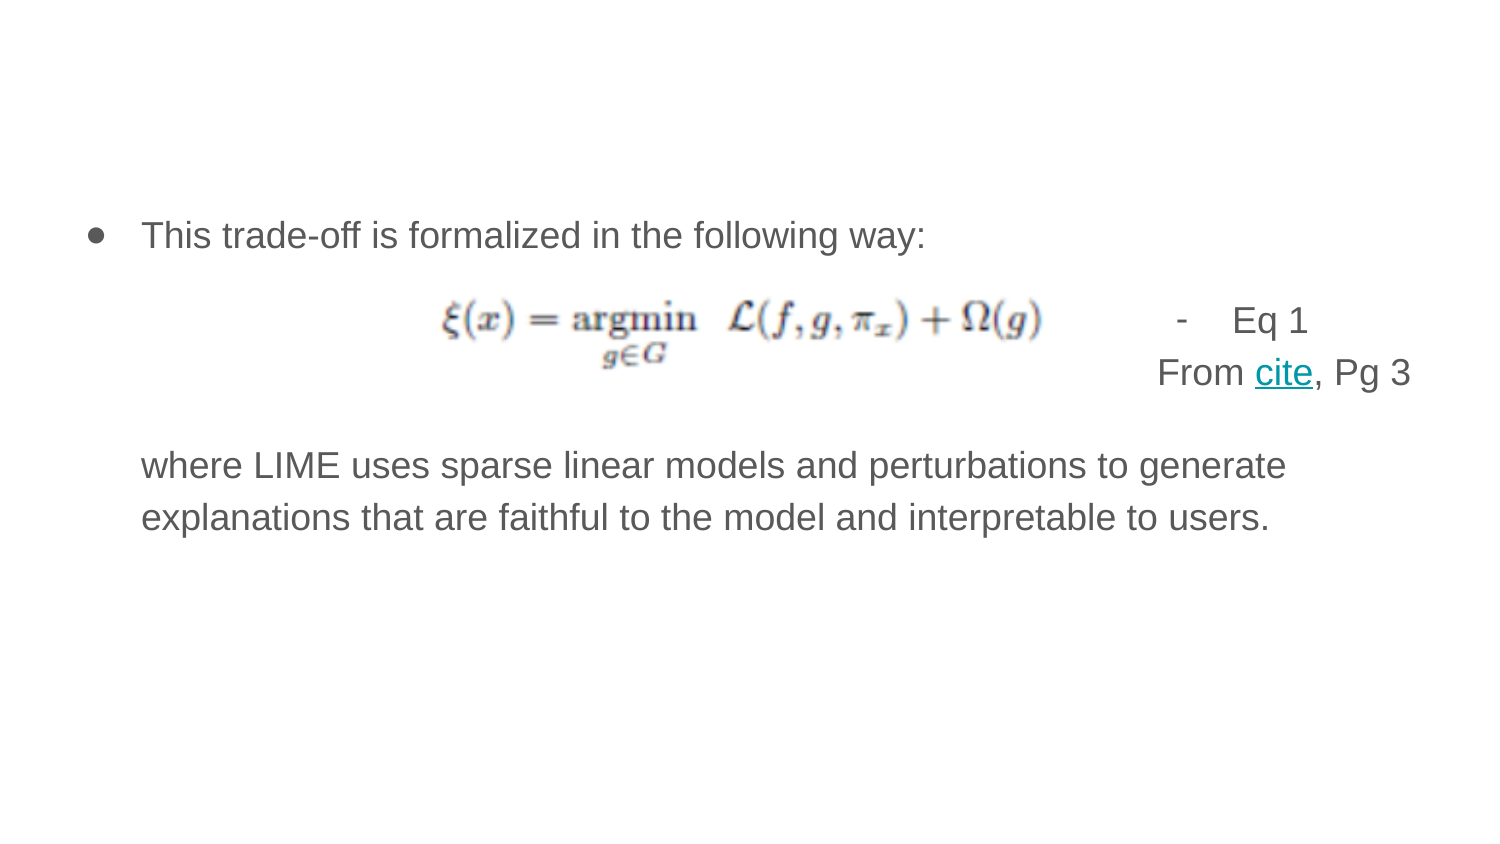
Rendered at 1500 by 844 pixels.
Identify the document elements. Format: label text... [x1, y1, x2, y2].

text_box Eq 1 From cite, Pg 3 [1142, 280, 1449, 388]
list This trade-off is formalized in the following way: where LIME uses sparse linear models and perturbations to generate explanations that are faithful to the model and interpretable to users. [51, 189, 1449, 750]
picture [434, 279, 1066, 390]
